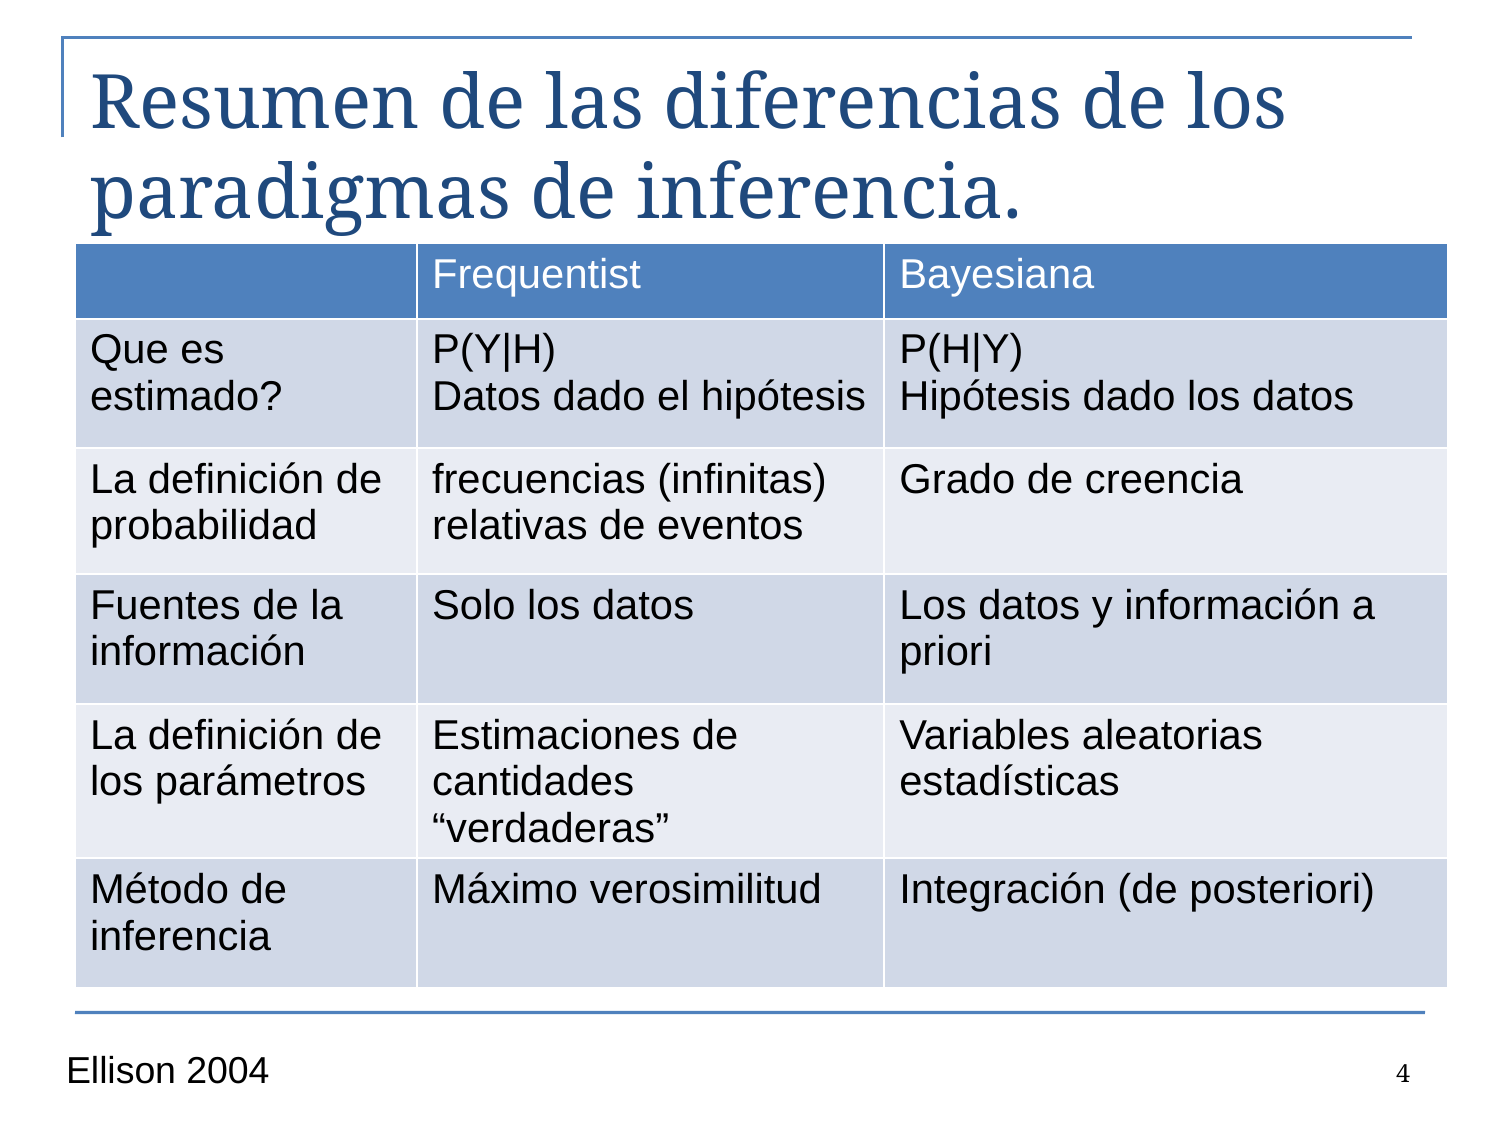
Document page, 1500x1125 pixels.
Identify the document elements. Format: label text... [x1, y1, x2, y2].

table_cell frecuencias (infinitas) relativas de eventos [418, 449, 883, 573]
table_cell Fuentes de la información [76, 575, 416, 703]
table_cell Los datos y información a priori [885, 575, 1447, 703]
table_header Bayesiana [885, 244, 1447, 318]
title Resumen de las diferencias de los paradigmas de inferencia. [75, 45, 1425, 233]
table_cell La definición de los parámetros [76, 705, 416, 857]
table_cell Que es estimado? [76, 320, 416, 447]
table_cell Estimaciones de cantidades “verdaderas” [418, 705, 883, 857]
slide_number 4 [1074, 1023, 1426, 1100]
table_cell Grado de creencia [885, 449, 1447, 573]
table_header Frequentist [418, 244, 883, 318]
table_cell Integración (de posteriori) [885, 859, 1447, 987]
table_cell Solo los datos [418, 575, 883, 703]
text_box Ellison 2004 [51, 1038, 425, 1099]
table_cell Variables aleatorias estadísticas [885, 705, 1447, 857]
table_cell Máximo verosimilitud [418, 859, 883, 987]
table_cell P(Y|H) Datos dado el hipótesis [418, 320, 883, 447]
table_cell P(H|Y) Hipótesis dado los datos [885, 320, 1447, 447]
table_header [76, 244, 416, 318]
table_cell La definición de probabilidad [76, 449, 416, 573]
table_cell Método de inferencia [76, 859, 416, 987]
